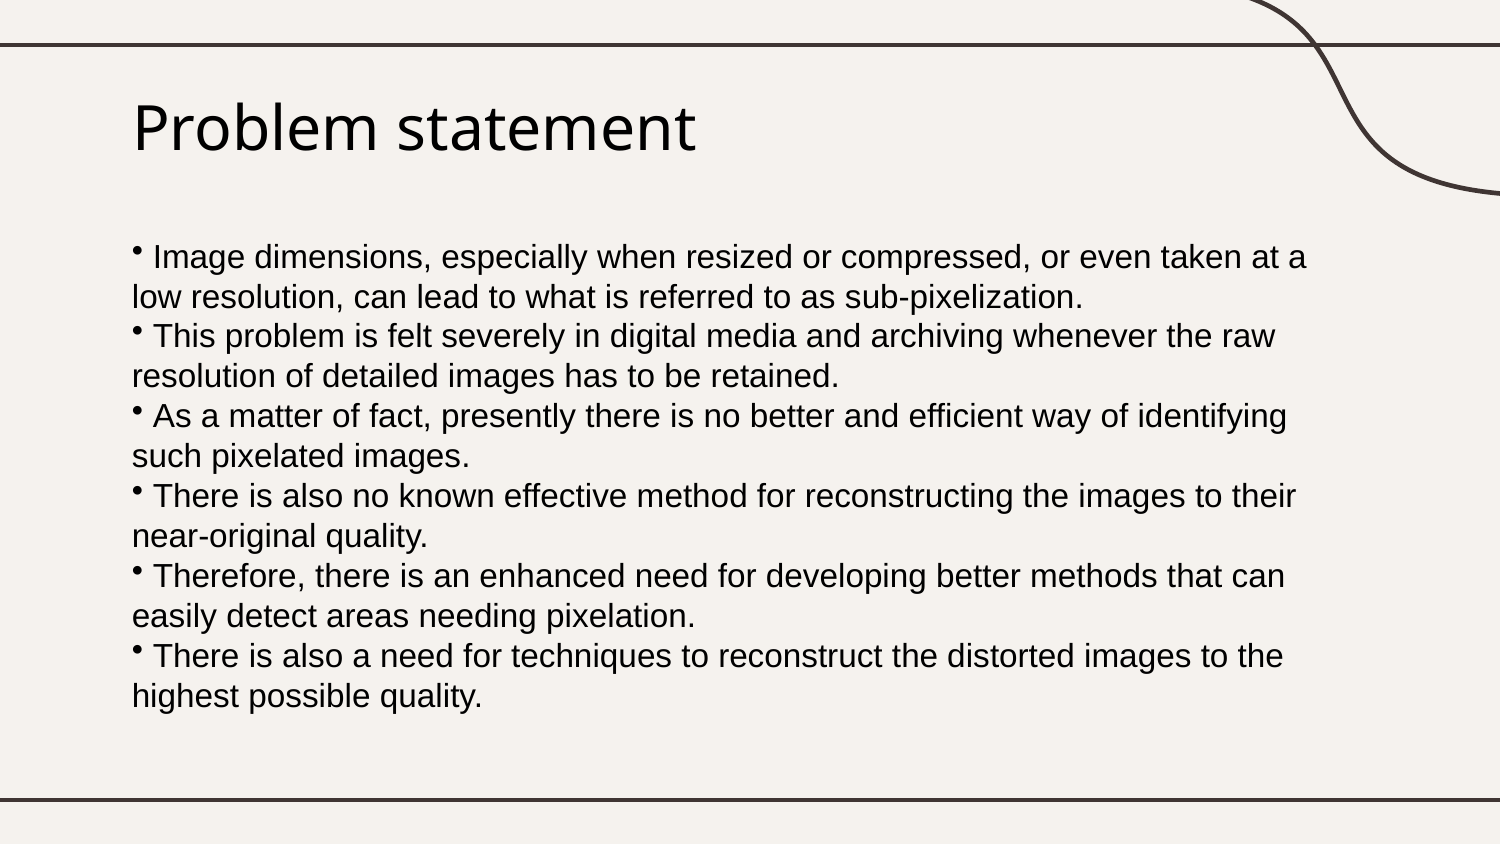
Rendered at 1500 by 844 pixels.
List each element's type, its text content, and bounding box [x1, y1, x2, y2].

list Image dimensions, especially when resized or compressed, or even taken at a low resolution, can lead to what is referred to as sub-pixelization. This problem is felt severely in digital media and archiving whenever the raw resolution of detailed images has to be retained. As a matter of fact, presently there is no better and efficient way of identifying such pixelated images. There is also no known effective method for reconstructing the images to their near-original quality. Therefore, there is an enhanced need for developing better methods that can easily detect areas needing pixelation. There is also a need for techniques to reconstruct the distorted images to the highest possible quality. [116, 187, 1375, 722]
title Problem statement [116, 72, 890, 167]
